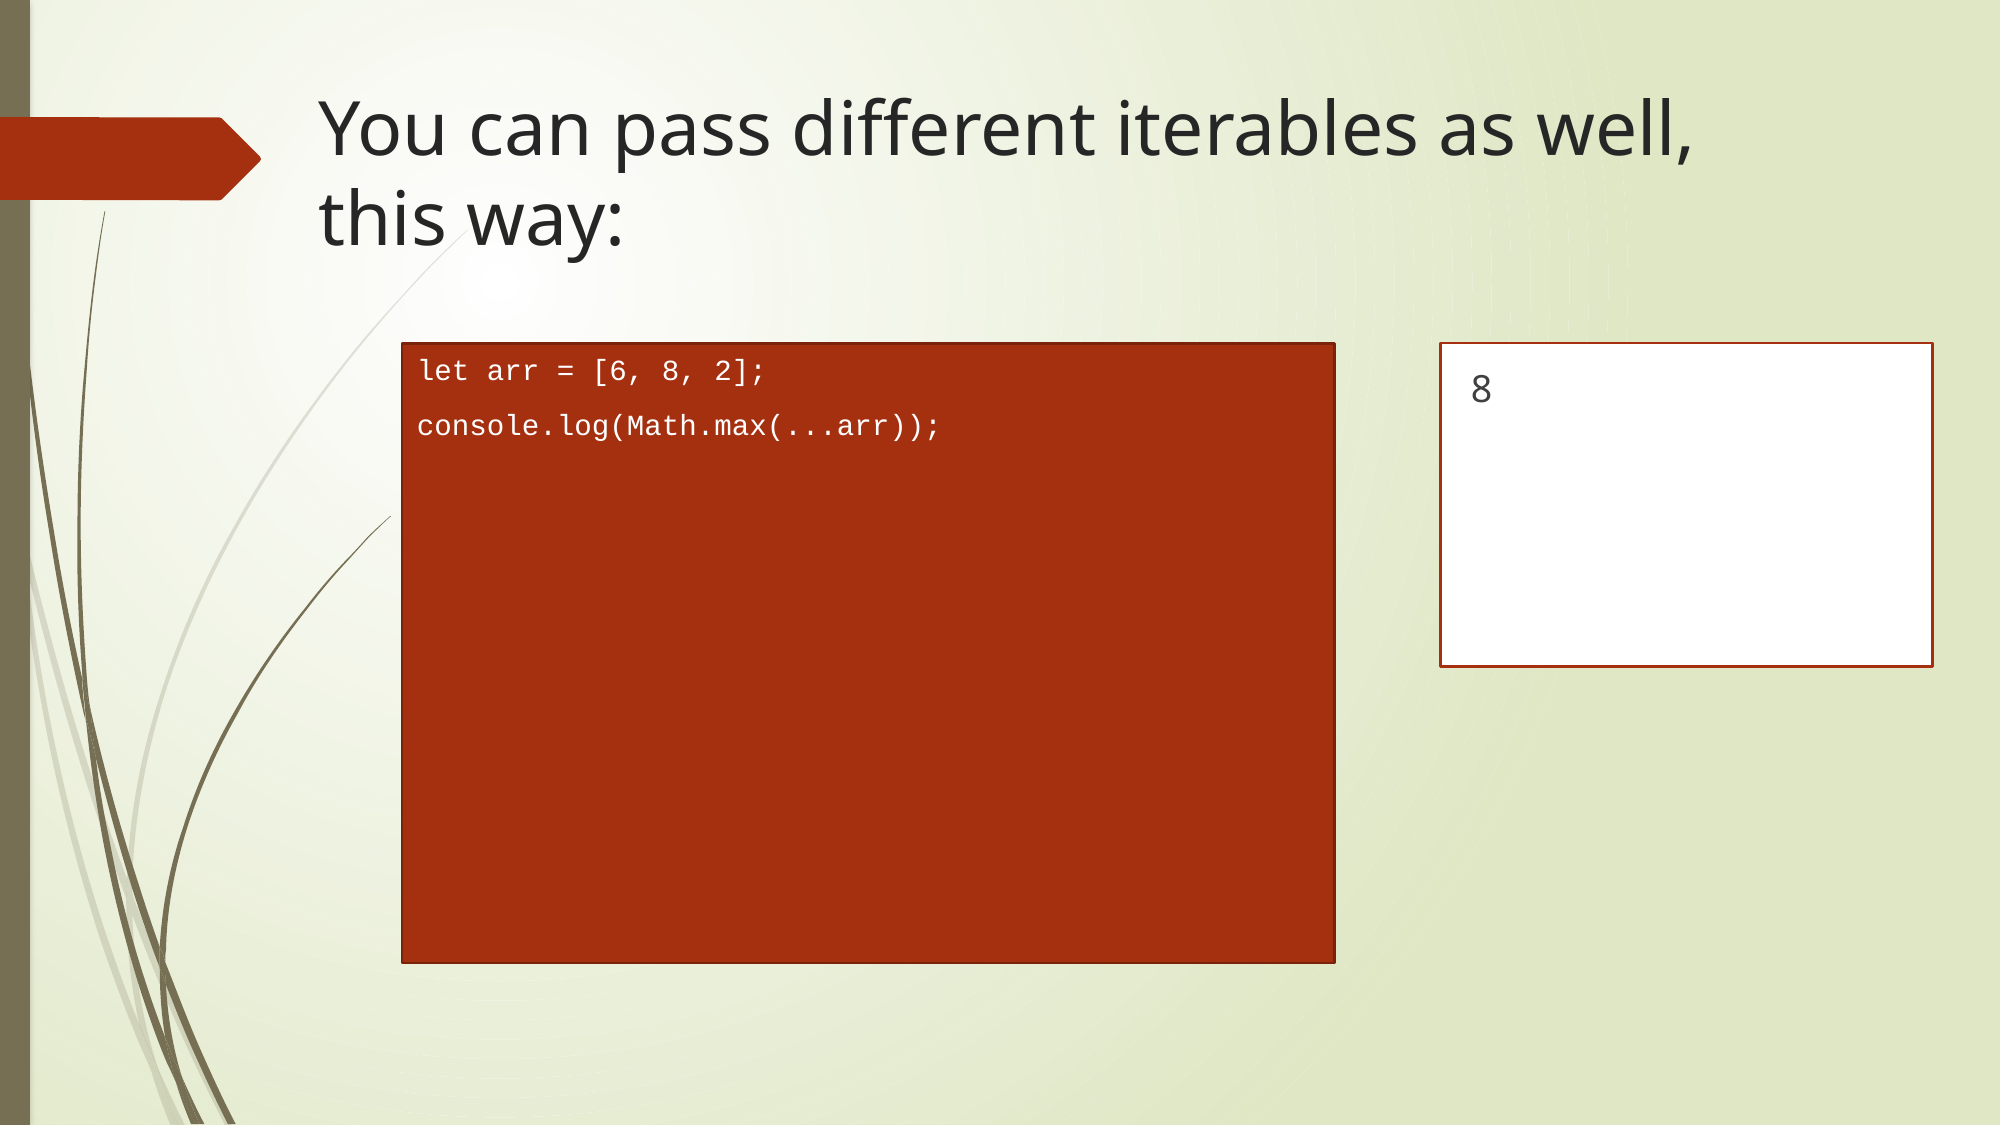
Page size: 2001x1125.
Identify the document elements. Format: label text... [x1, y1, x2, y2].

list 8 [1455, 356, 1896, 667]
text_box let arr = [6, 8, 2]; console.log(Math.max(...arr)); [401, 342, 1336, 964]
title You can pass different iterables as well, this way: [303, 73, 1766, 284]
text_box [1439, 342, 1934, 668]
